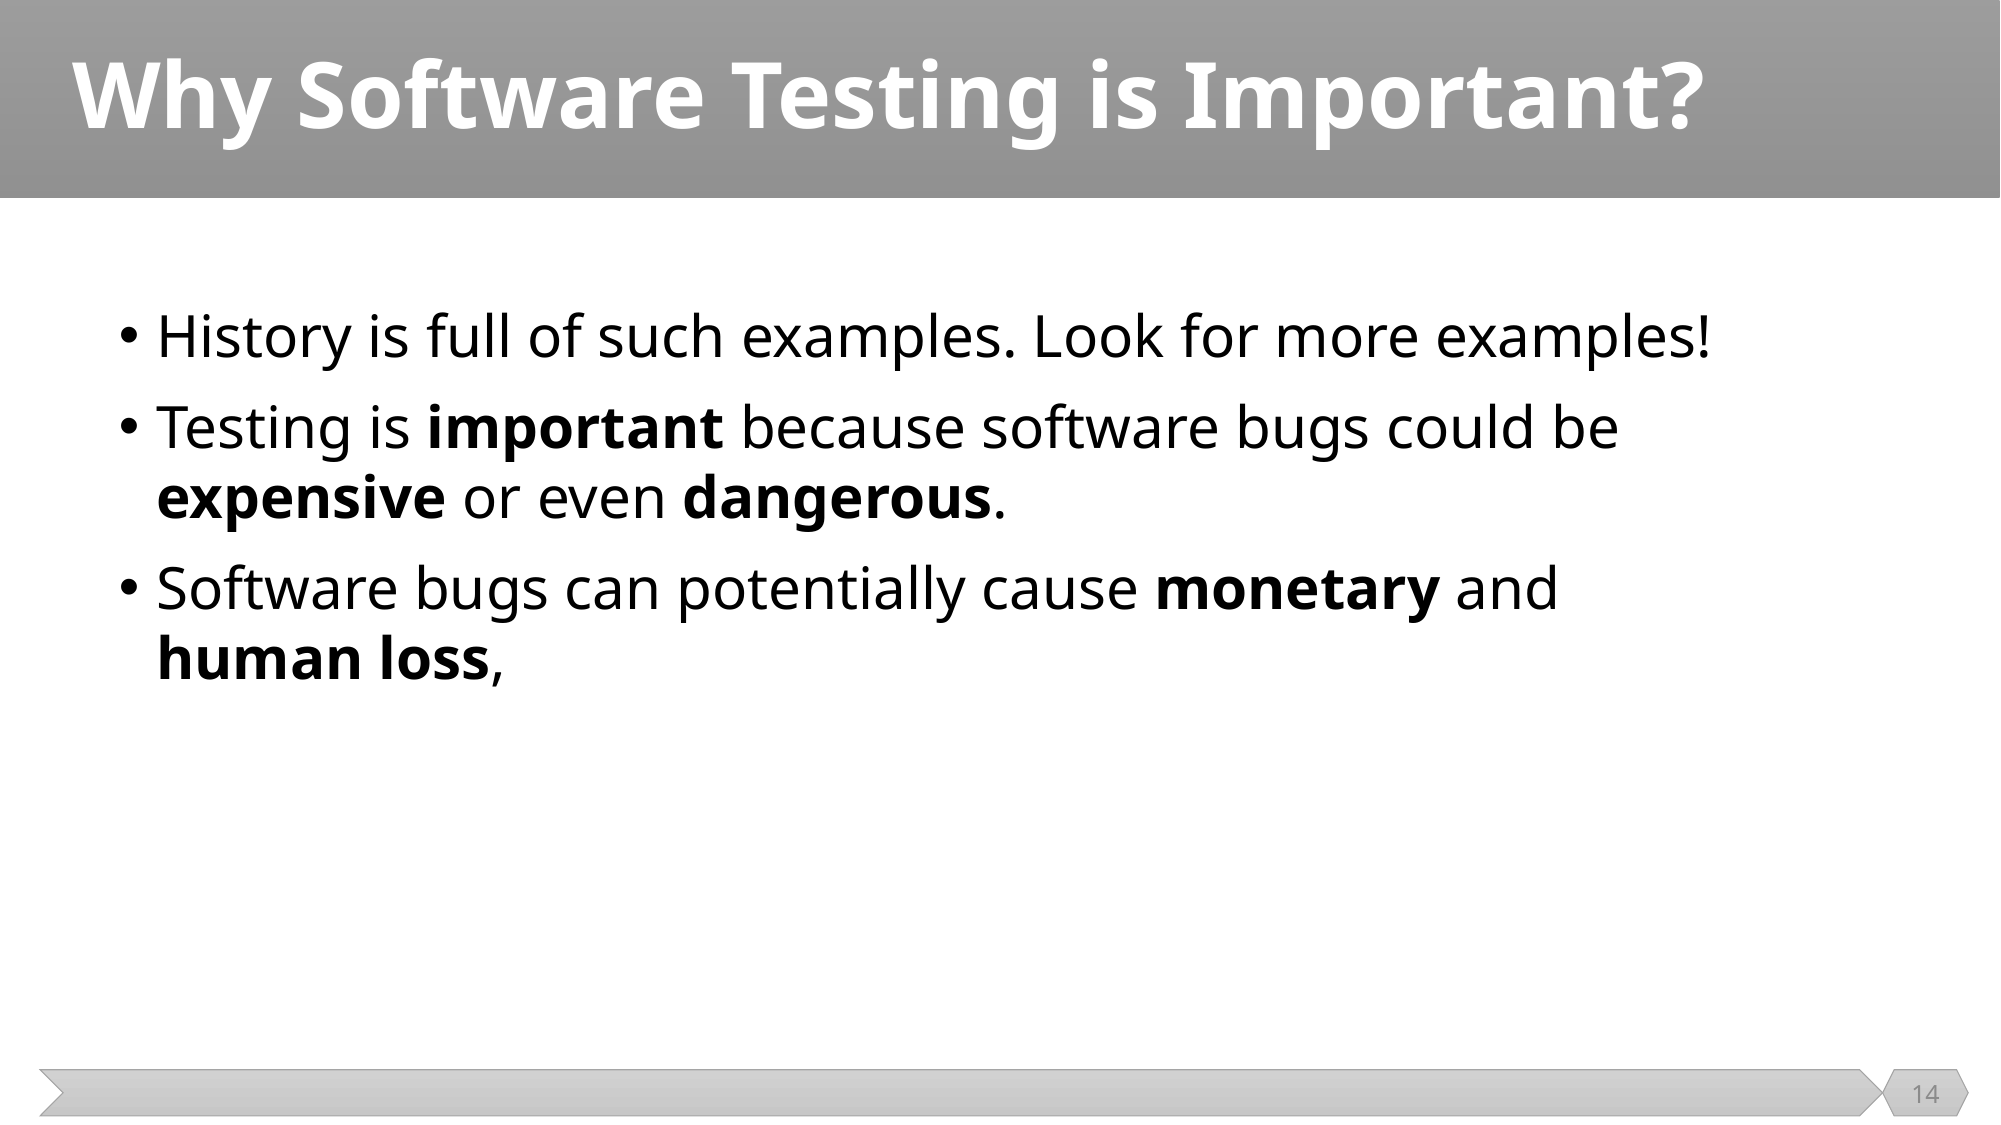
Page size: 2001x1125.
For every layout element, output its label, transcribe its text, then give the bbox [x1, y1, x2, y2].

slide_number 14 [1882, 1065, 1969, 1125]
list History is full of such examples. Look for more examples! Testing is important because software bugs could be expensive or even dangerous. Software bugs can potentially cause monetary and human loss, [103, 291, 1739, 862]
title Why Software Testing is Important? [56, 0, 1969, 199]
